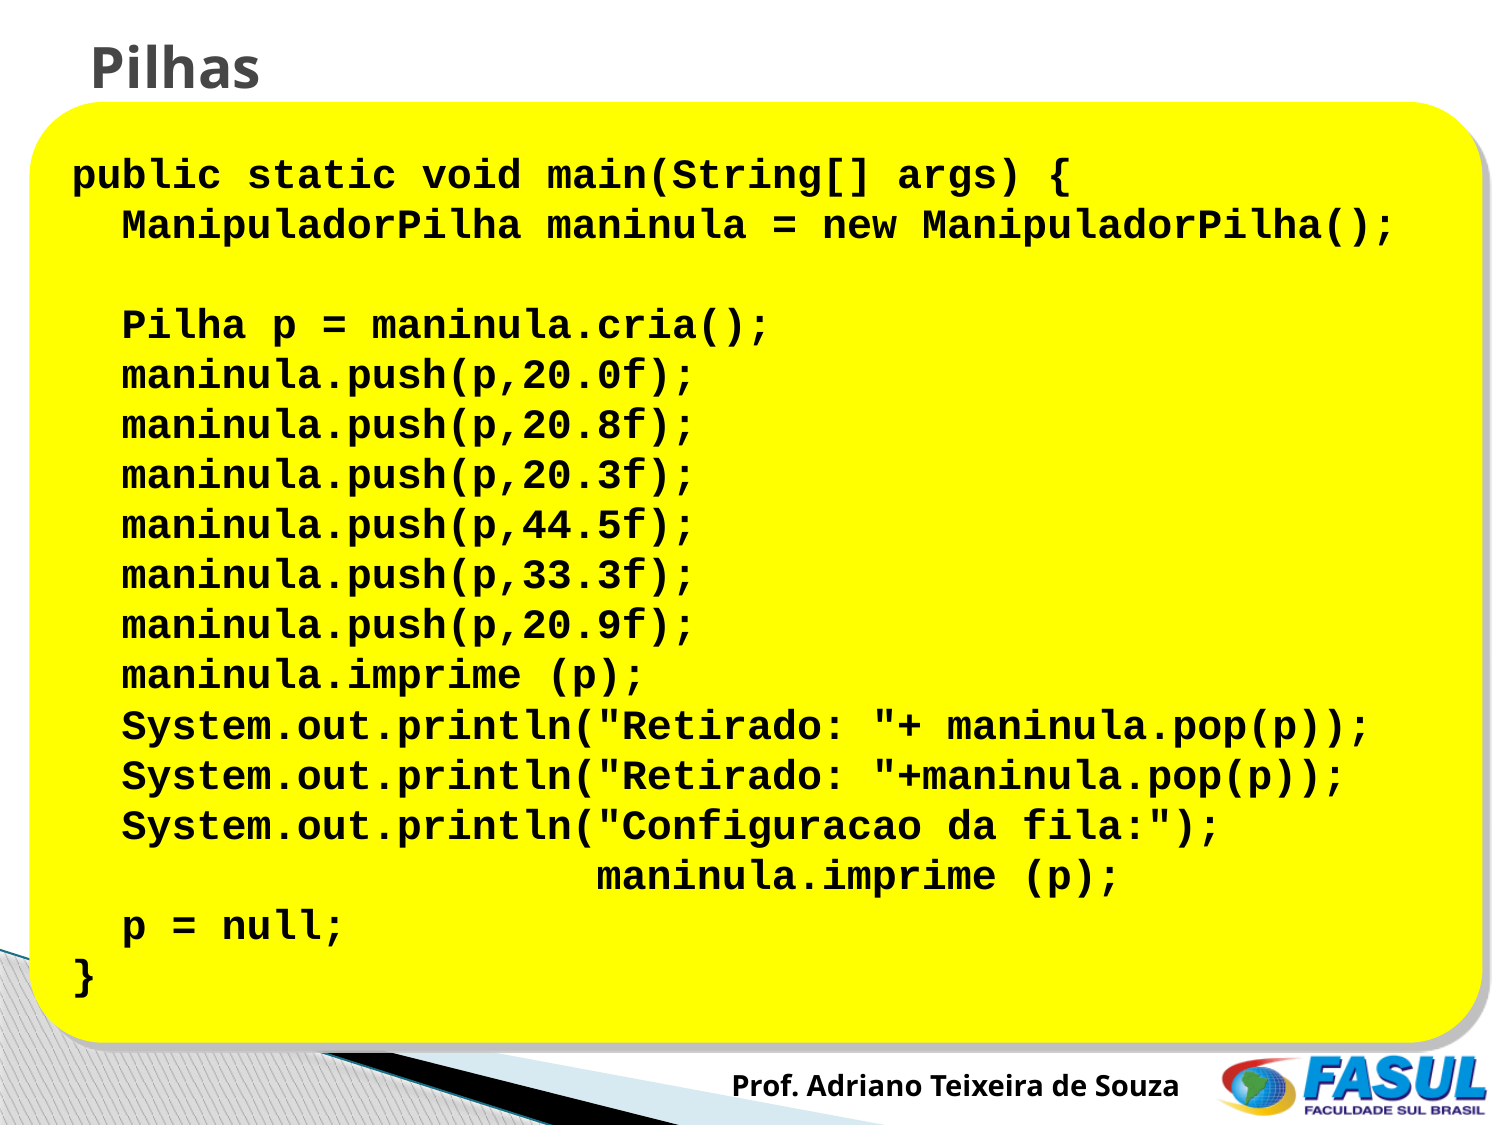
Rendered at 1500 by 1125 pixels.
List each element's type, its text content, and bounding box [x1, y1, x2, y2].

picture [1207, 1048, 1500, 1125]
title Pilhas :: Teste [75, 23, 1418, 107]
footer Prof. Adriano Teixeira de Souza [656, 1054, 1196, 1115]
text_box public static void main(String[] args) { ManipuladorPilha maninula = new ManipuladorPilha(); Pilha p = maninula.cria(); maninula.push(p,20.0f); maninula.push(p,20.8f); maninula.push(p,20.3f); maninula.push(p,44.5f); maninula.push(p,33.3f); maninula.push(p,20.9f); maninula.imprime (p); System.out.println("Retirado: "+ maninula.pop(p)); System.out.println("Retirado: "+maninula.pop(p)); System.out.println("Configuracao da fila:"); maninula.imprime (p); p = null; } [29, 101, 1483, 1043]
